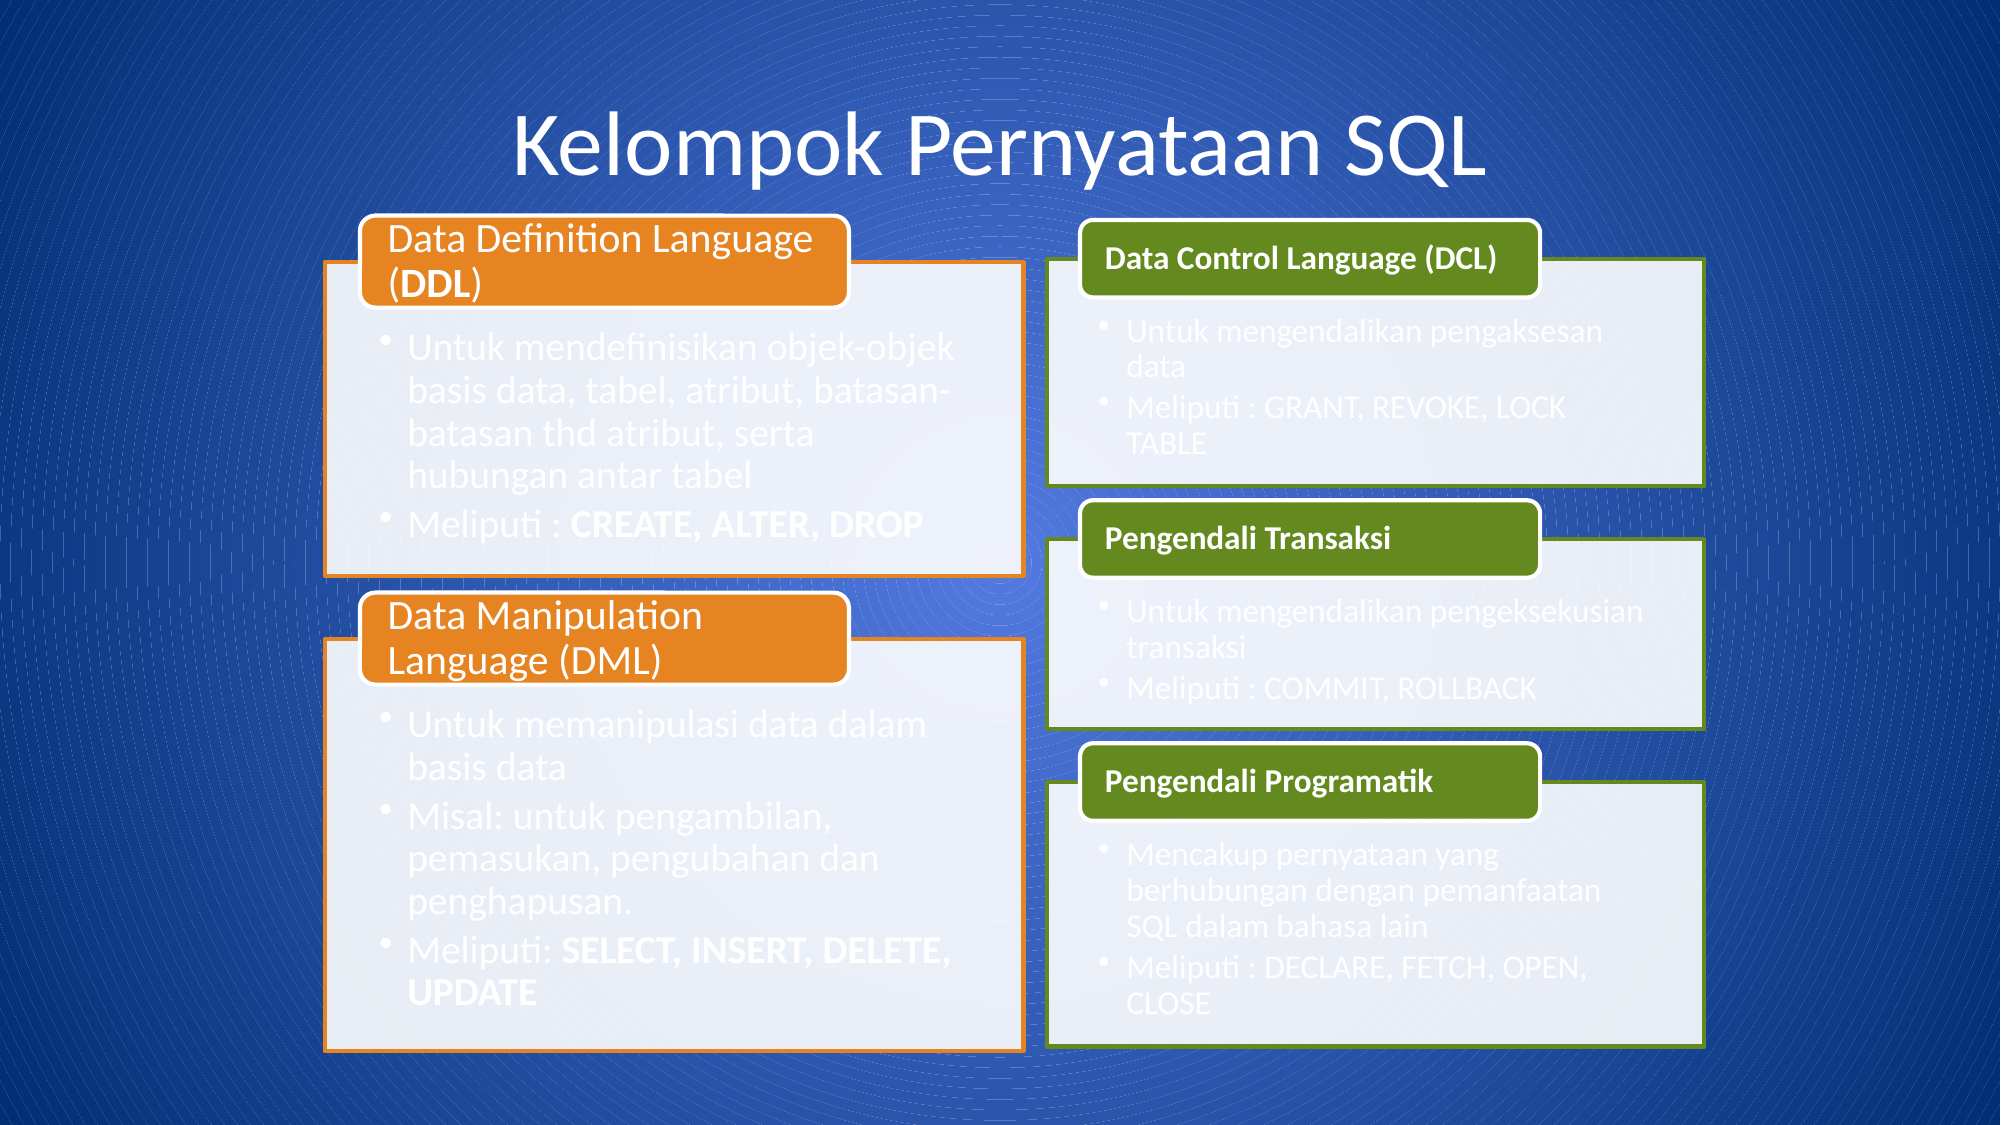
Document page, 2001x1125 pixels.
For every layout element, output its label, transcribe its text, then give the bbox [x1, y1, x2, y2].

title Kelompok Pernyataan SQL [99, 45, 1900, 233]
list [324, 195, 1024, 1071]
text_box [1046, 219, 1705, 1047]
